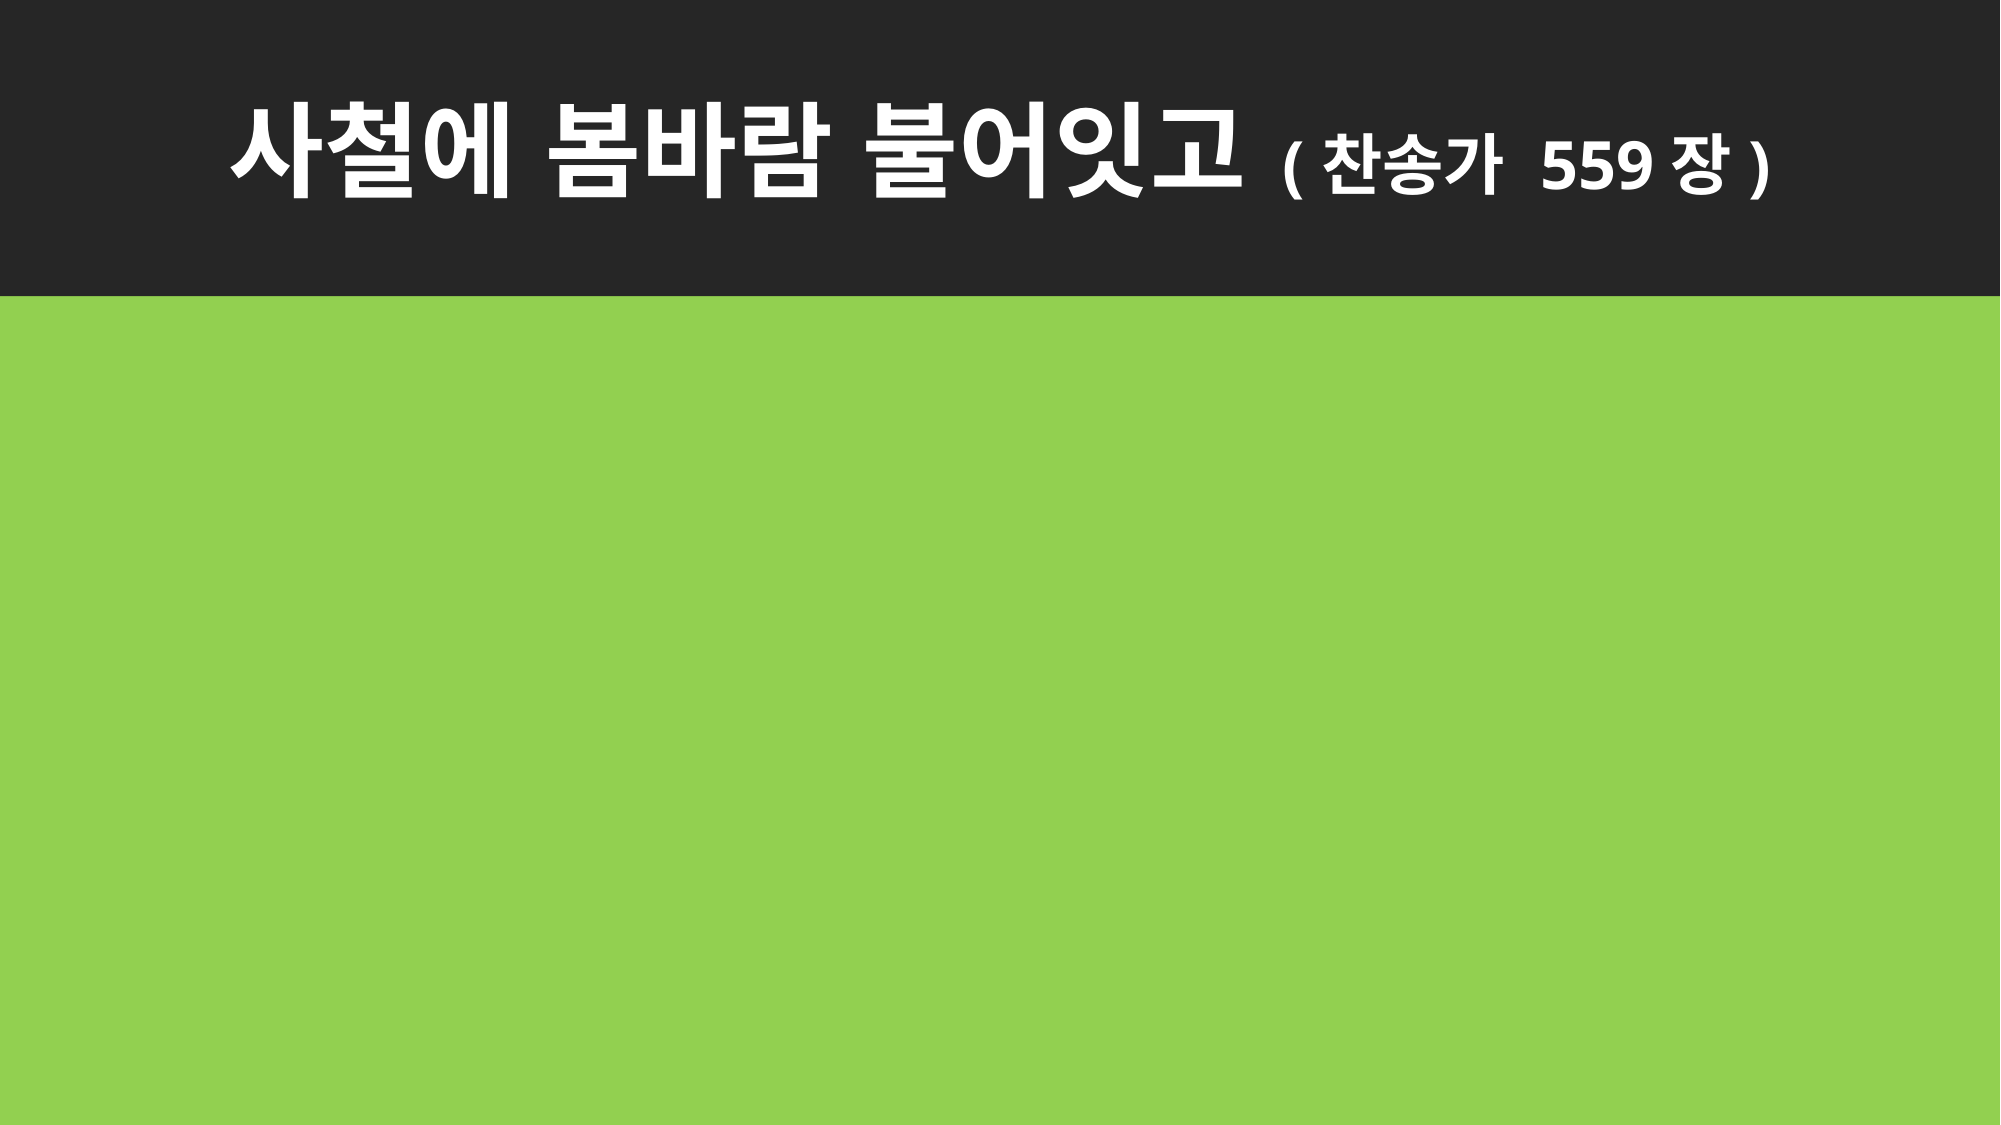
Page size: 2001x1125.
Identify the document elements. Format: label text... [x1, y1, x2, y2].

text_box 사철에 봄바람 불어잇고 (찬송가 559장) [173, 78, 1827, 218]
text_box [0, 0, 2000, 297]
